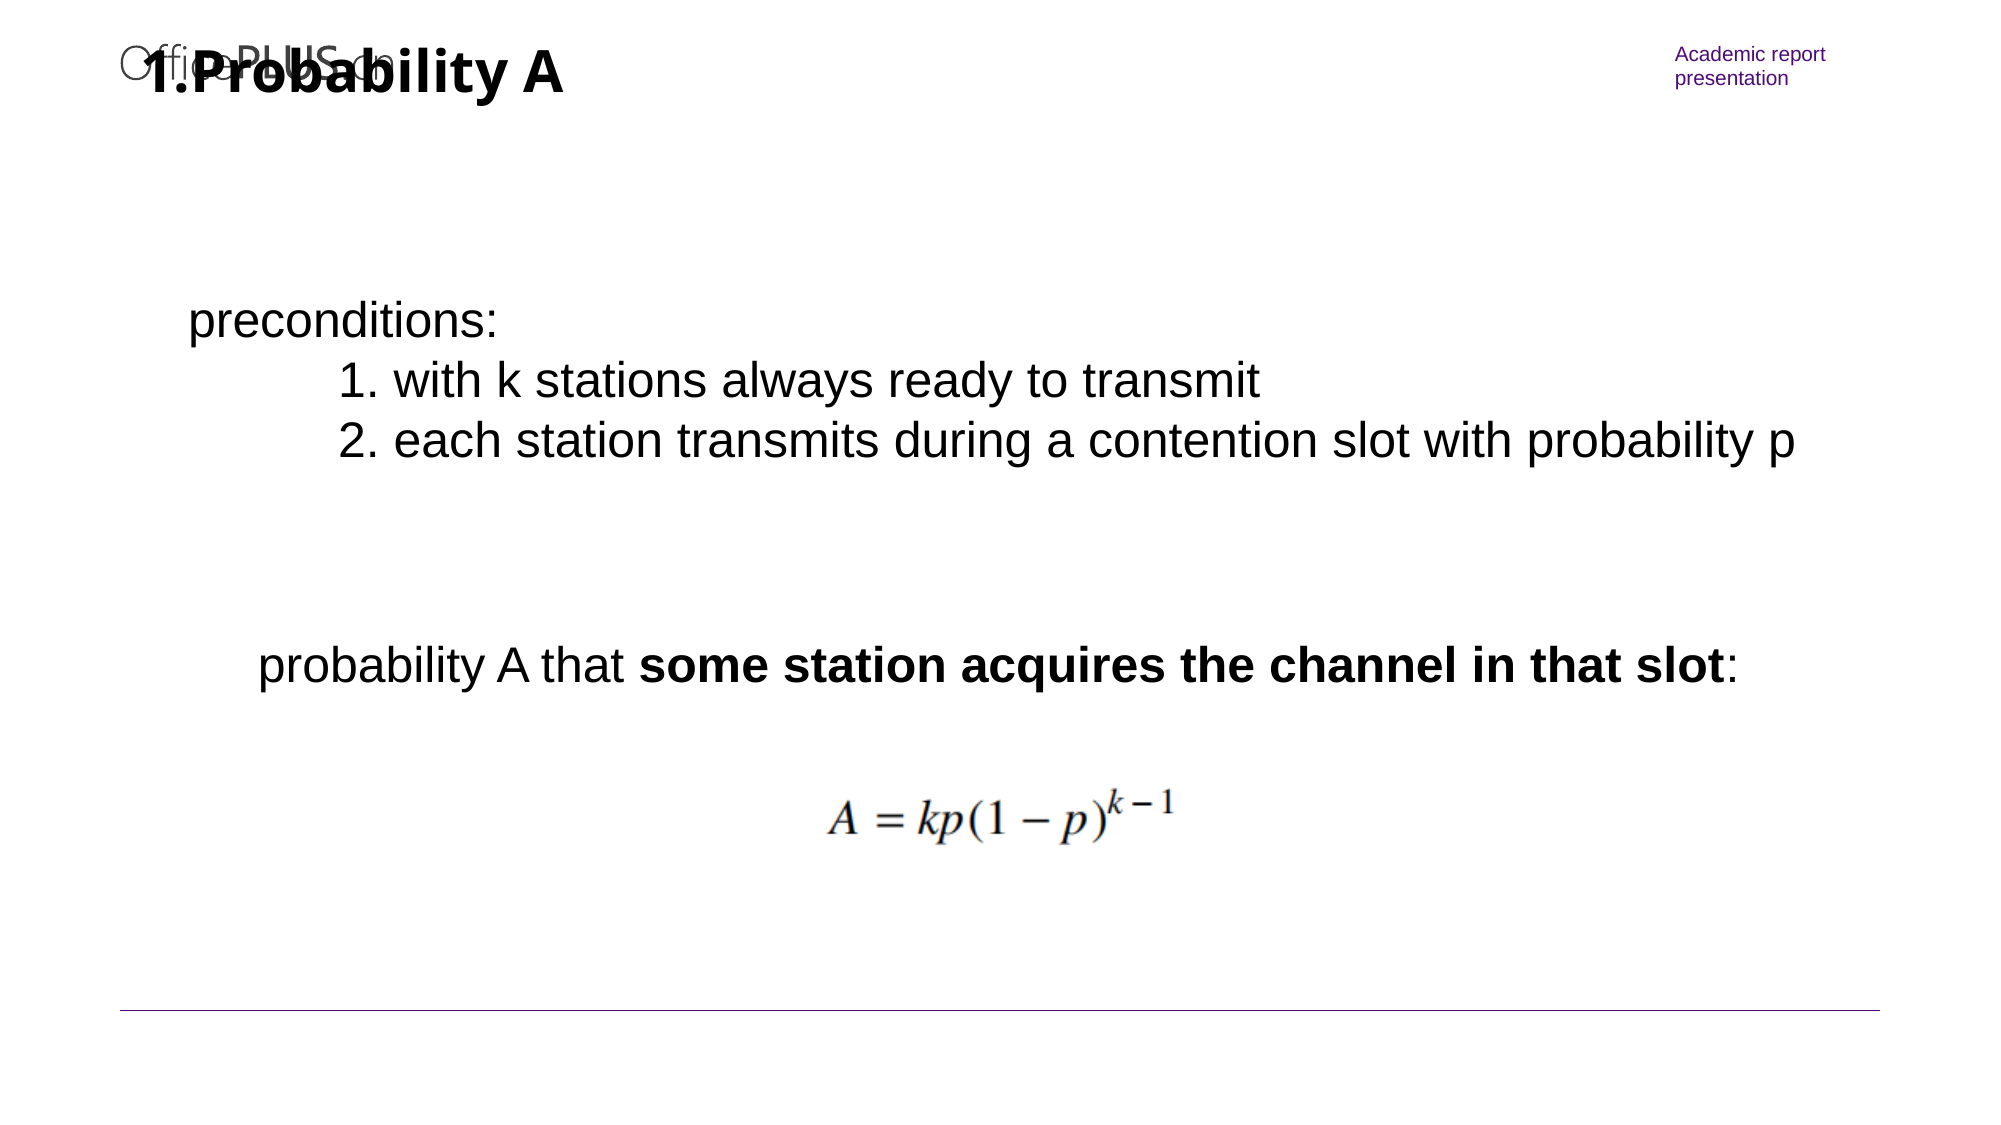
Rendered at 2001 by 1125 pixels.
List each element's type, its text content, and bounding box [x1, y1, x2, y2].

text_box probability A that some station acquires the channel in that slot: [243, 625, 1785, 745]
text_box preconditions: 1. with k stations always ready to transmit 2. each station transmits during a contention slot with probability p [173, 280, 1827, 475]
text_box 1.Probability A [140, 34, 591, 105]
picture [786, 760, 1214, 872]
